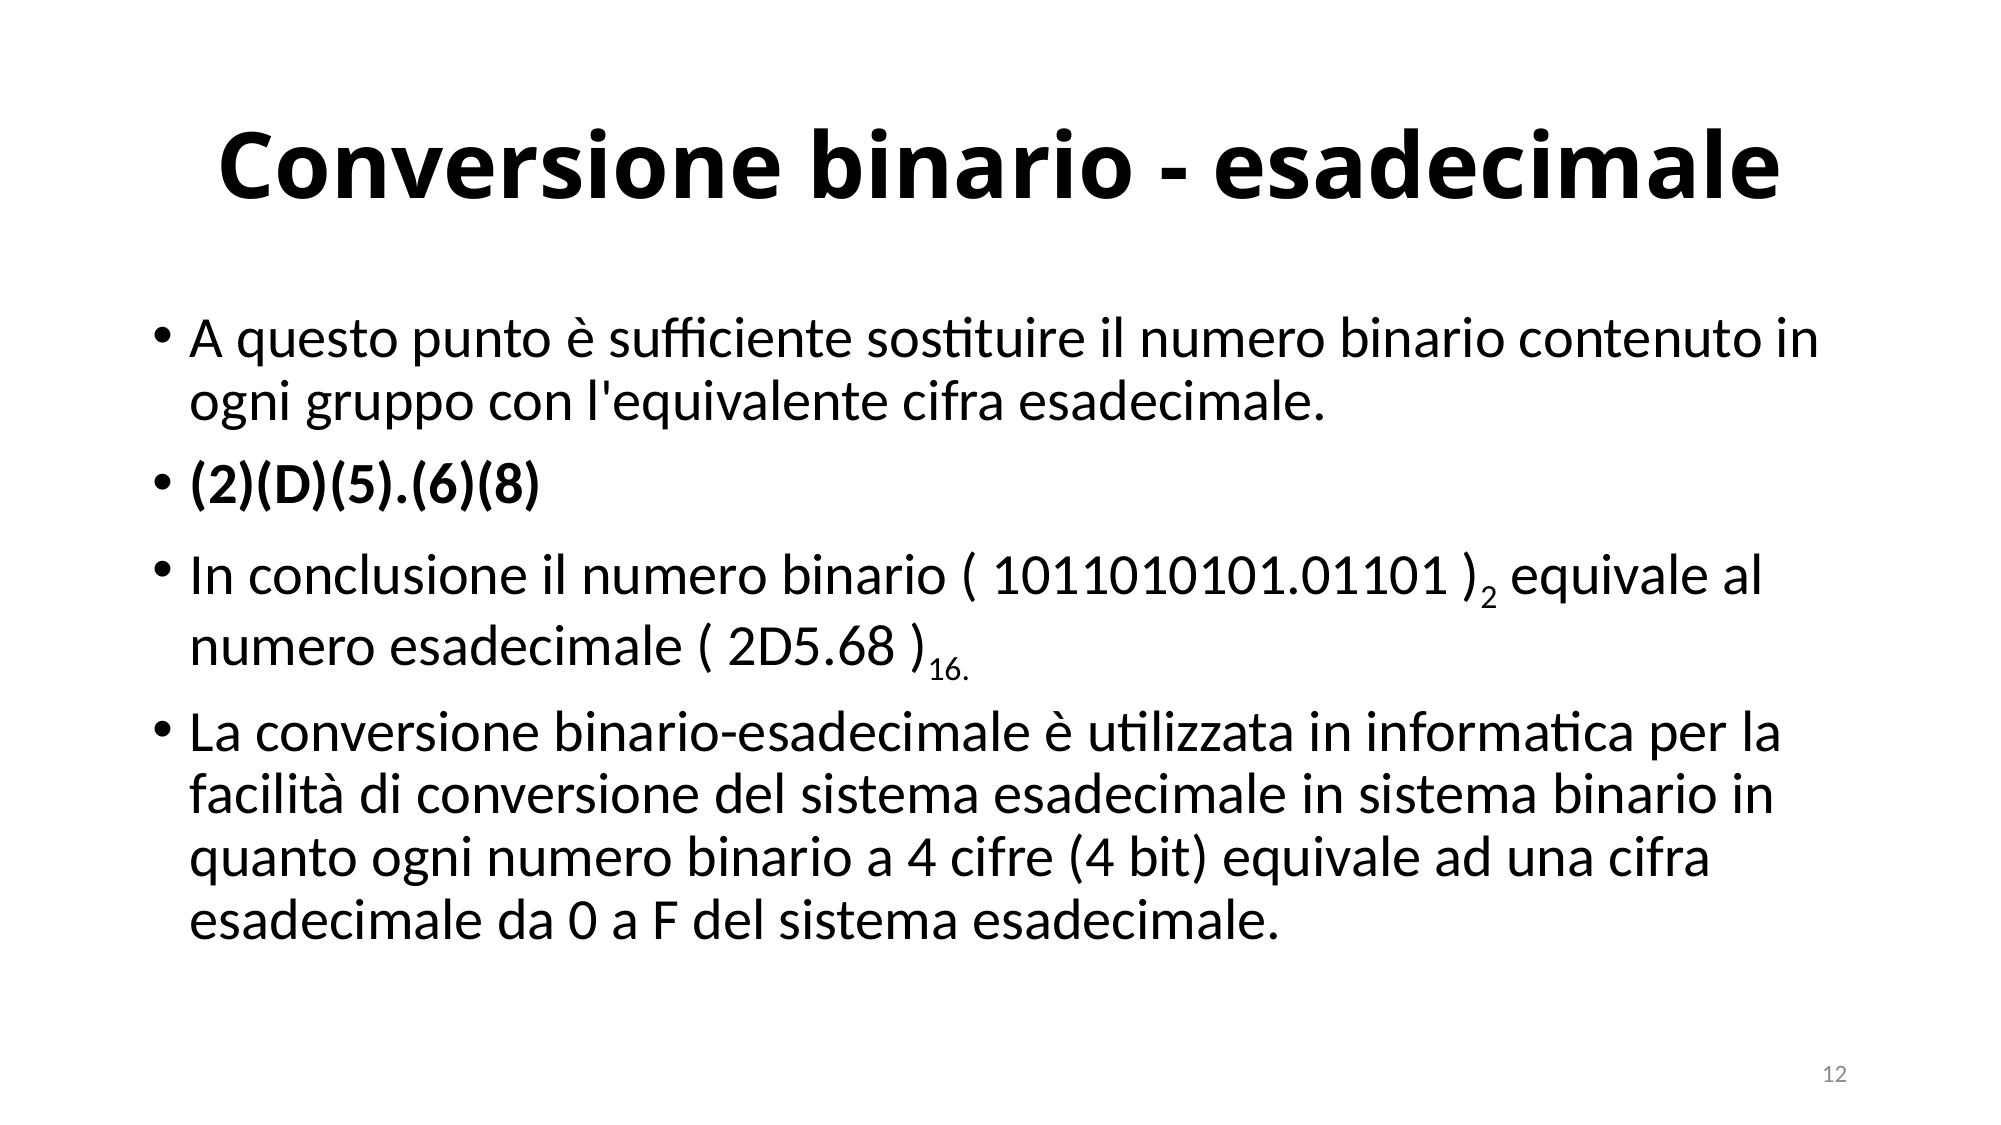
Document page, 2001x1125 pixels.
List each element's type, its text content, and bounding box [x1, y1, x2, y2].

slide_number 12 [1412, 1042, 1863, 1103]
title Conversione binario - esadecimale [137, 59, 1863, 278]
list A questo punto è sufficiente sostituire il numero binario contenuto in ogni gruppo con l'equivalente cifra esadecimale. (2)(D)(5).(6)(8) In conclusione il numero binario ( 1011010101.01101 )2 equivale al numero esadecimale ( 2D5.68 )16. La conversione binario-esadecimale è utilizzata in informatica per la facilità di conversione del sistema esadecimale in sistema binario in quanto ogni numero binario a 4 cifre (4 bit) equivale ad una cifra esadecimale da 0 a F del sistema esadecimale. [137, 299, 1863, 1014]
